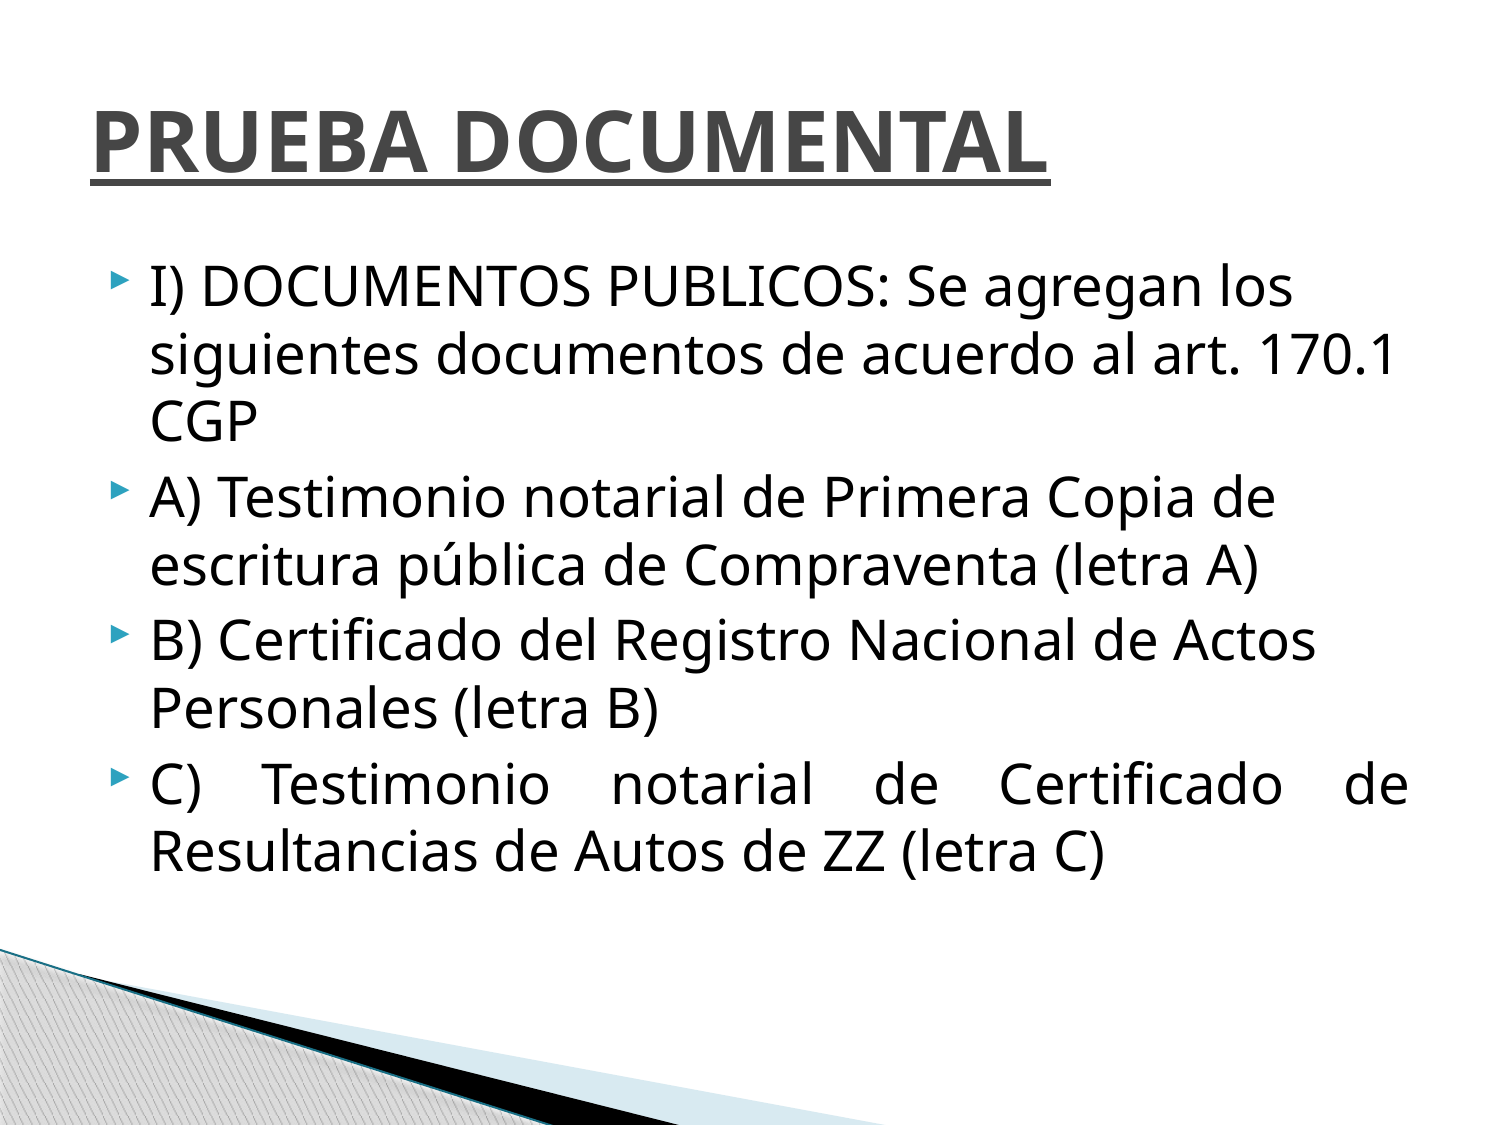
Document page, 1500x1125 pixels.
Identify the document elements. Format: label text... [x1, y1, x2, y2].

list I) DOCUMENTOS PUBLICOS: Se agregan los siguientes documentos de acuerdo al art. 170.1 CGP A) Testimonio notarial de Primera Copia de escritura pública de Compraventa (letra A) B) Certificado del Registro Nacional de Actos Personales (letra B) C) Testimonio notarial de Certificado de Resultancias de Autos de ZZ (letra C) [75, 243, 1425, 986]
title PRUEBA DOCUMENTAL [75, 45, 1425, 233]
